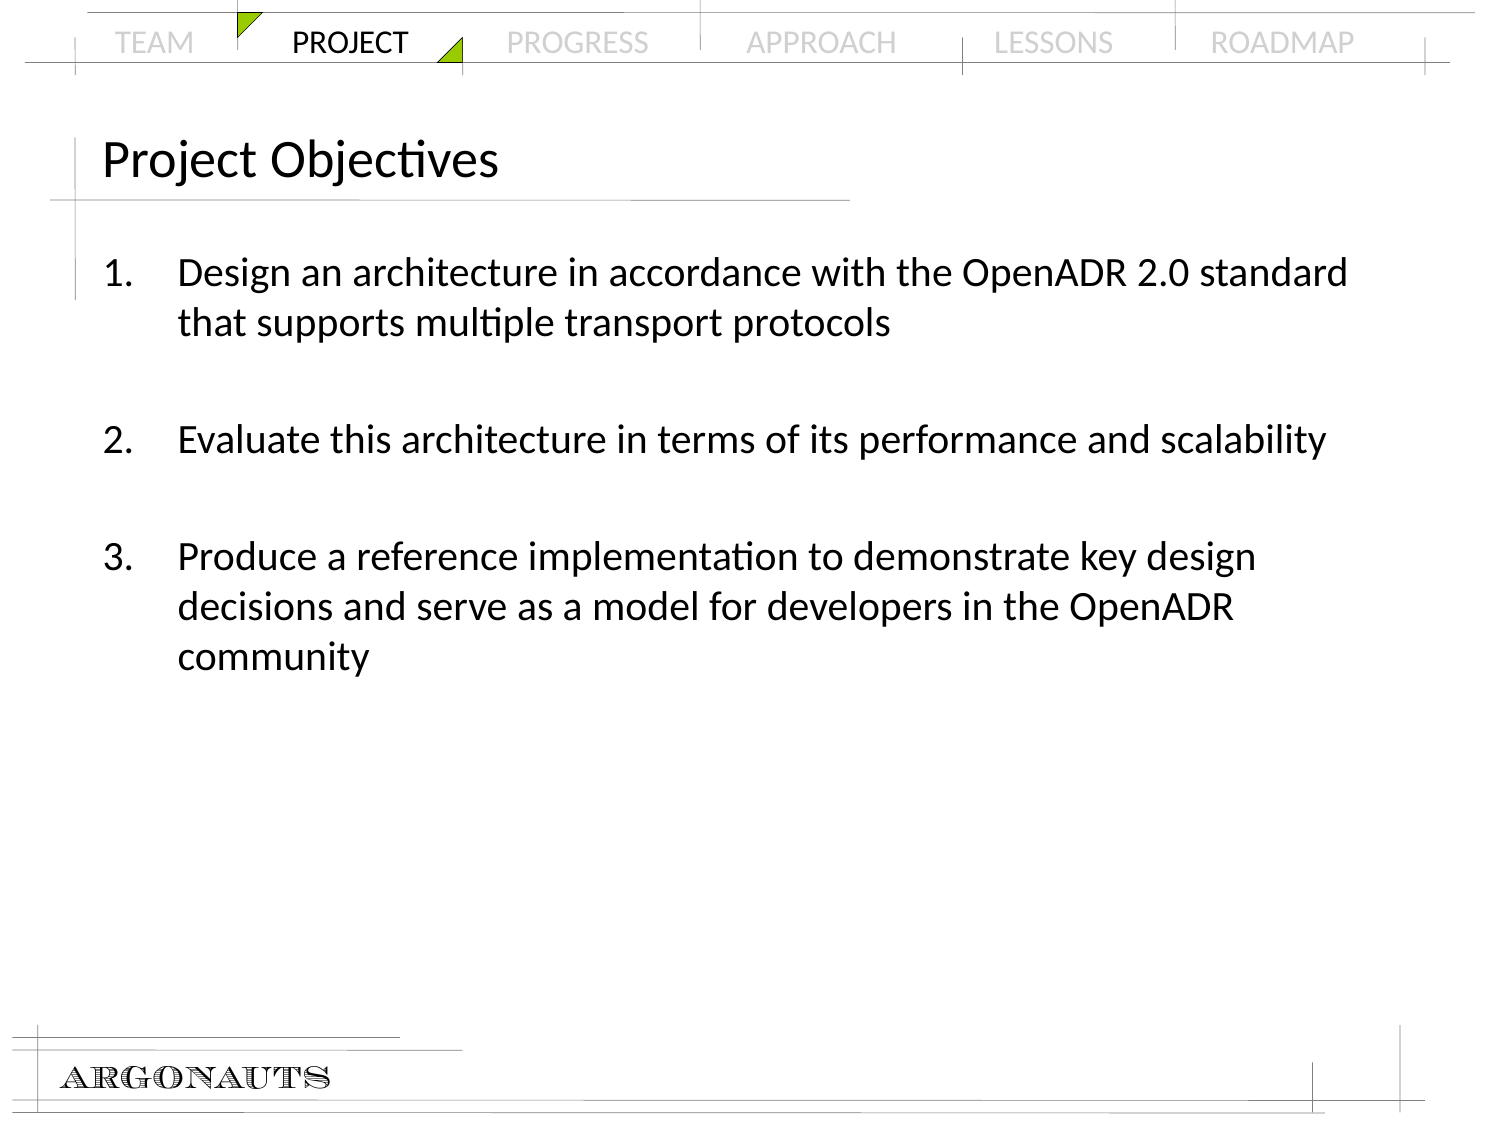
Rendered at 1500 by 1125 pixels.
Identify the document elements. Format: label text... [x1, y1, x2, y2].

list Design an architecture in accordance with the OpenADR 2.0 standard that supports multiple transport protocols Evaluate this architecture in terms of its performance and scalability Produce a reference implementation to demonstrate key design decisions and serve as a model for developers in the OpenADR community [87, 237, 1413, 913]
picture [50, 1055, 350, 1099]
title Project Objectives [87, 112, 1413, 200]
